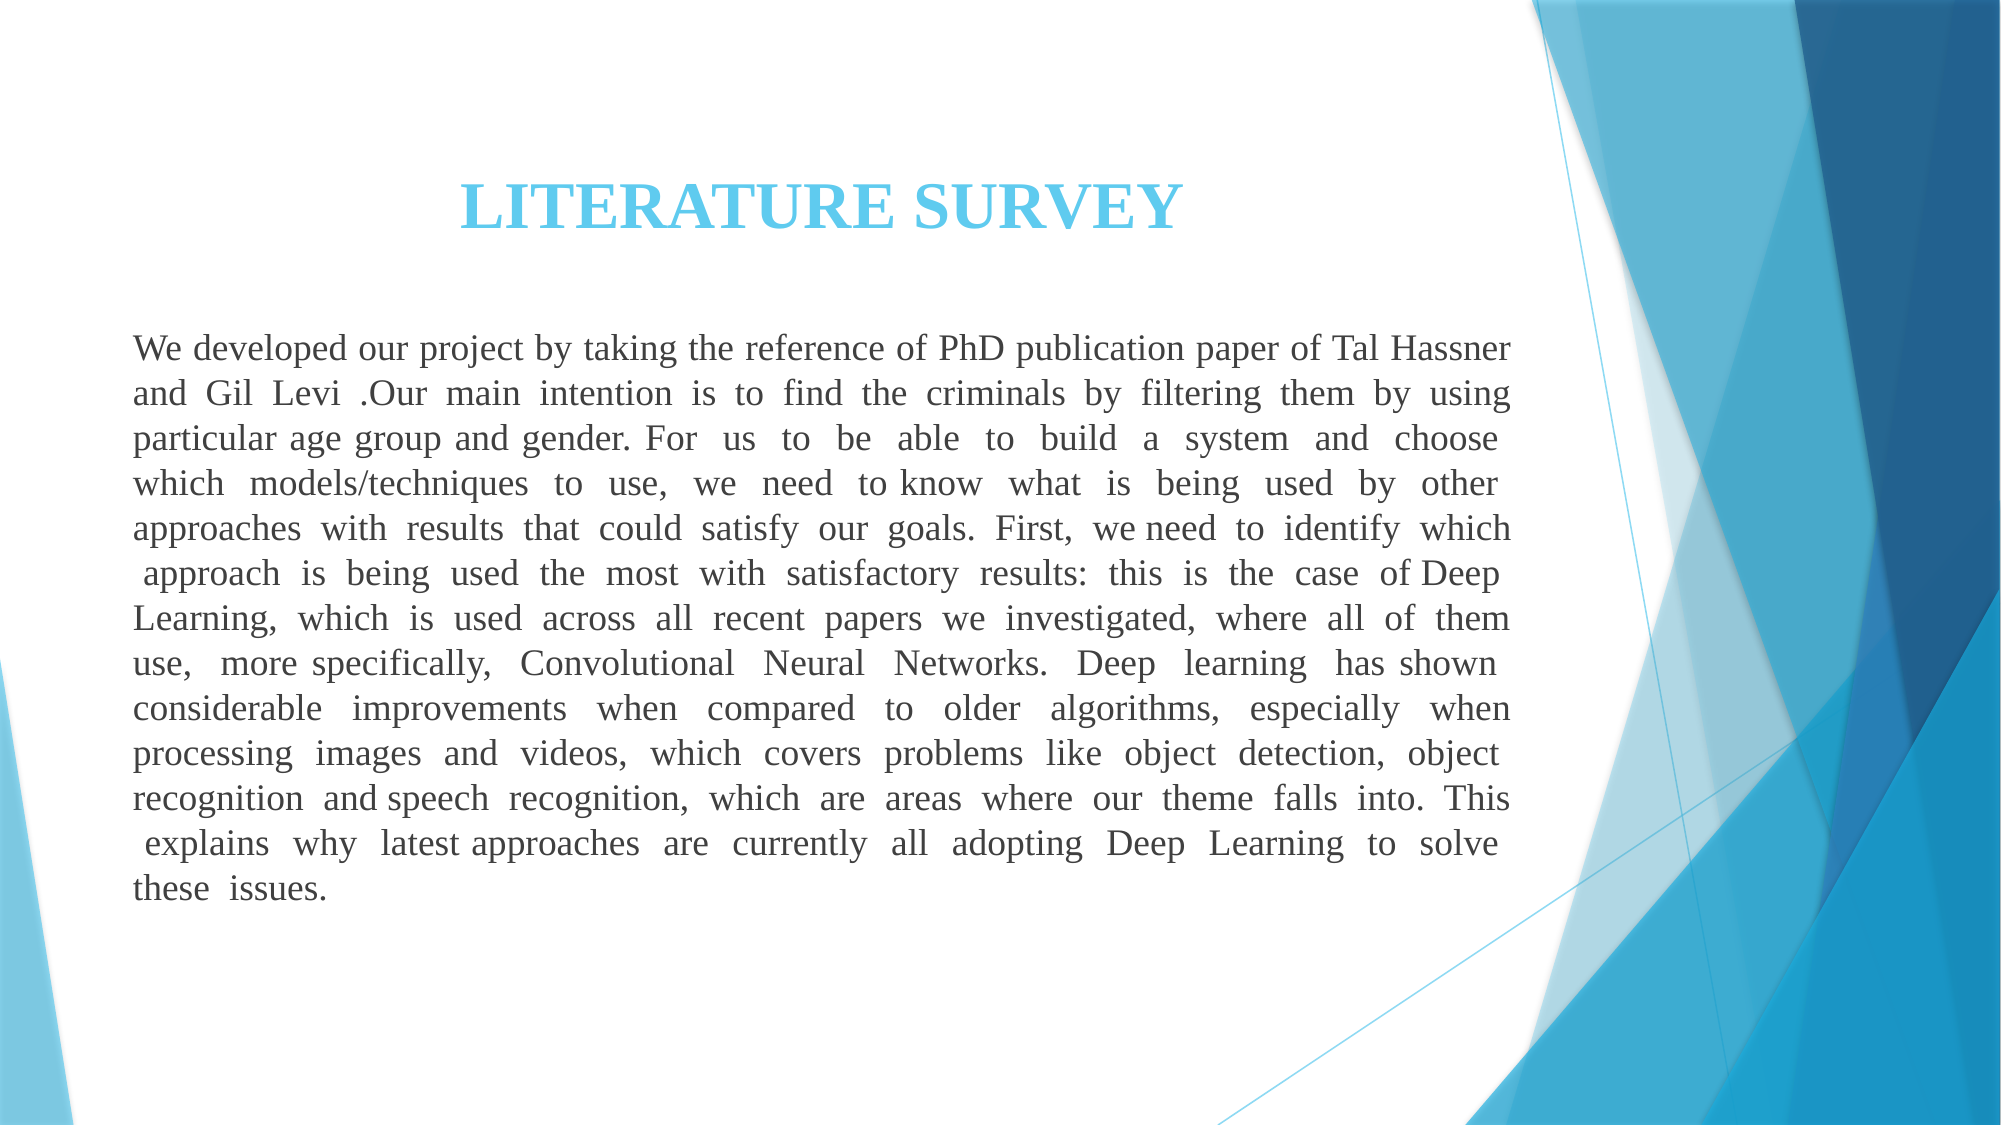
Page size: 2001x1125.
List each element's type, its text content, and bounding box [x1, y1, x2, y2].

title LITERATURE SURVEY [117, 154, 1529, 315]
list We developed our project by taking the reference of PhD publication paper of Tal Hassner and Gil Levi .Our main intention is to find the criminals by filtering them by using particular age group and gender. For us to be able to build a system and choose which models/techniques to use, we need to know what is being used by other approaches with results that could satisfy our goals. First, we need to identify which approach is being used the most with satisfactory results: this is the case of Deep Learning, which is used across all recent papers we investigated, where all of them use, more specifically, Convolutional Neural Networks. Deep learning has shown considerable improvements when compared to older algorithms, especially when processing images and videos, which covers problems like object detection, object recognition and speech recognition, which are areas where our theme falls into. This explains why latest approaches are currently all adopting Deep Learning to solve these issues. [117, 315, 1529, 953]
